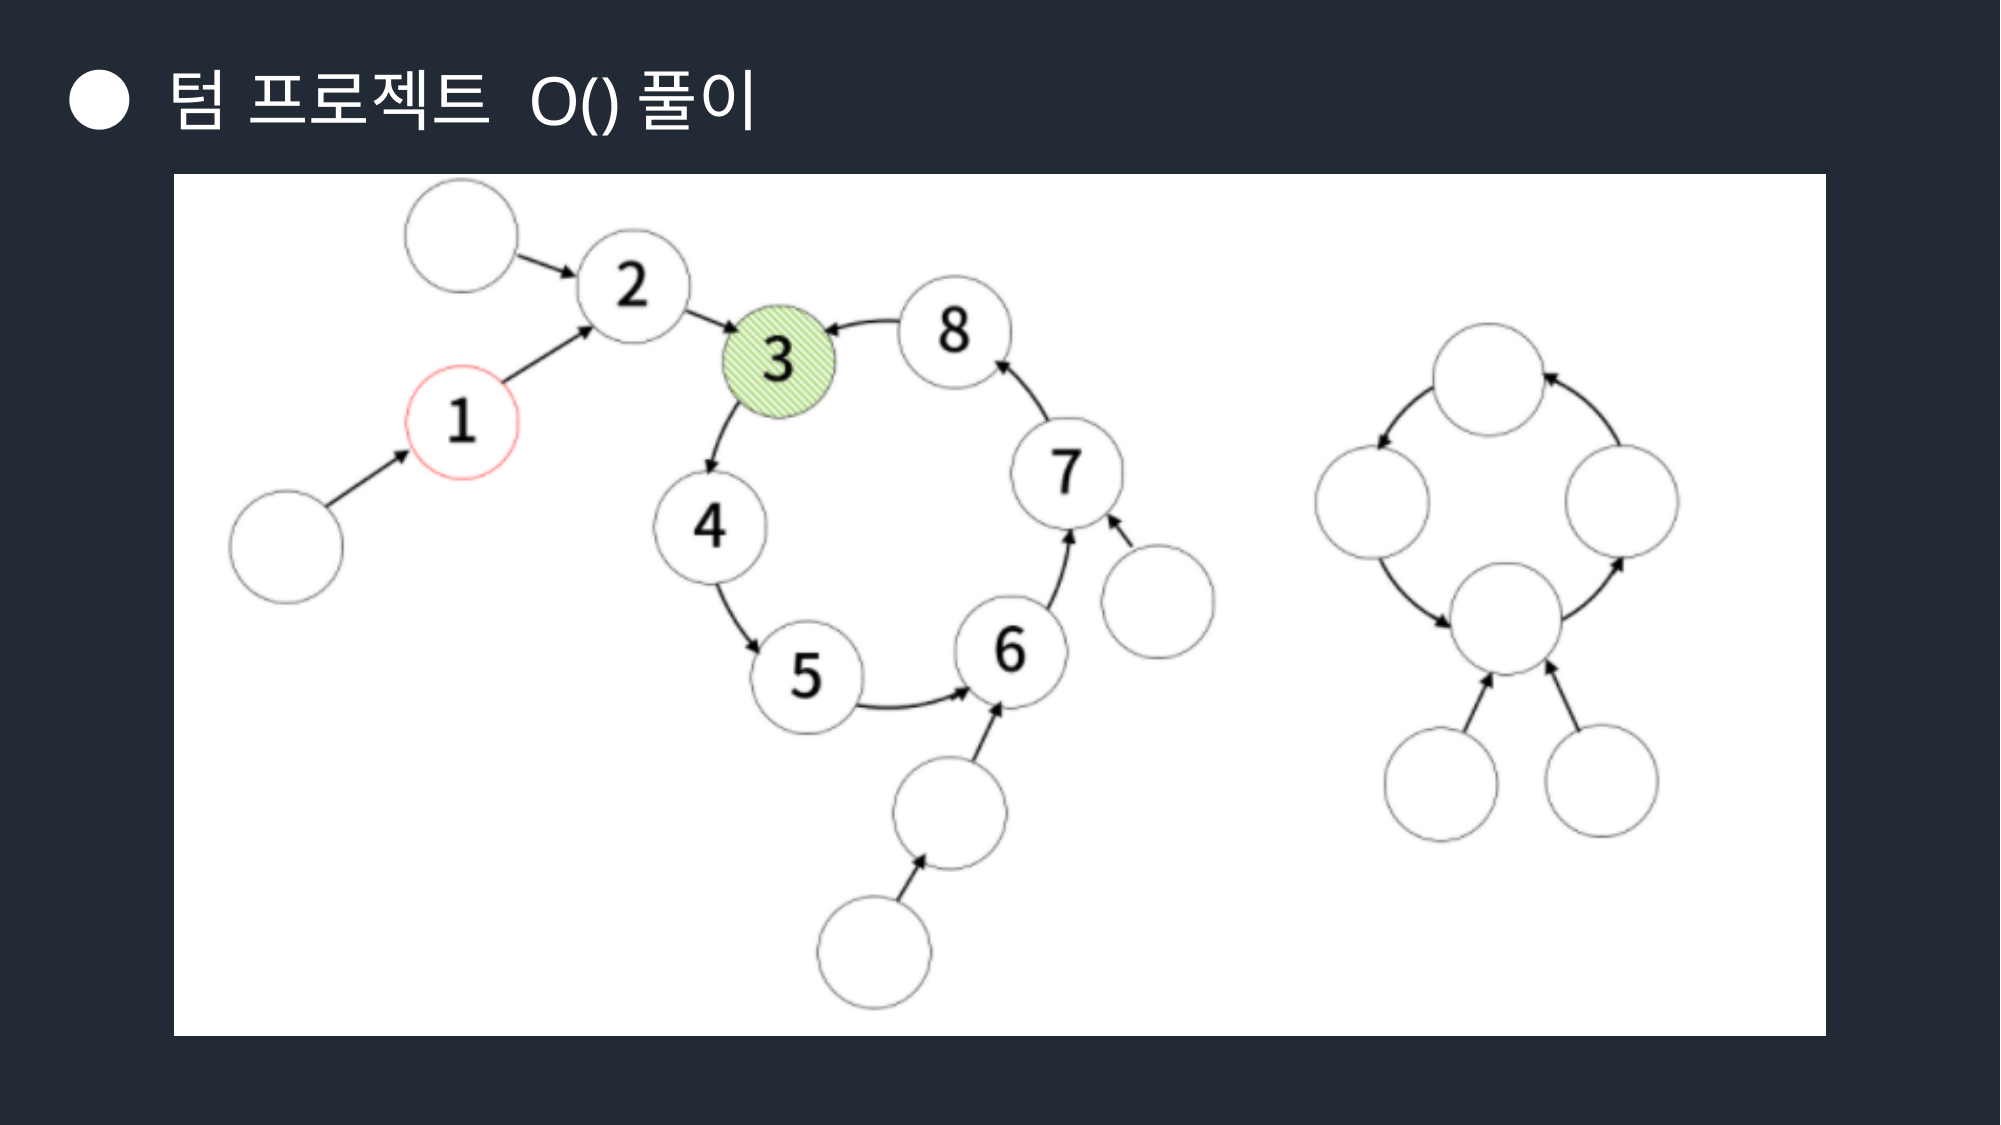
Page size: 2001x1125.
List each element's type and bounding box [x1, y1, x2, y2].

picture [174, 174, 1826, 1036]
